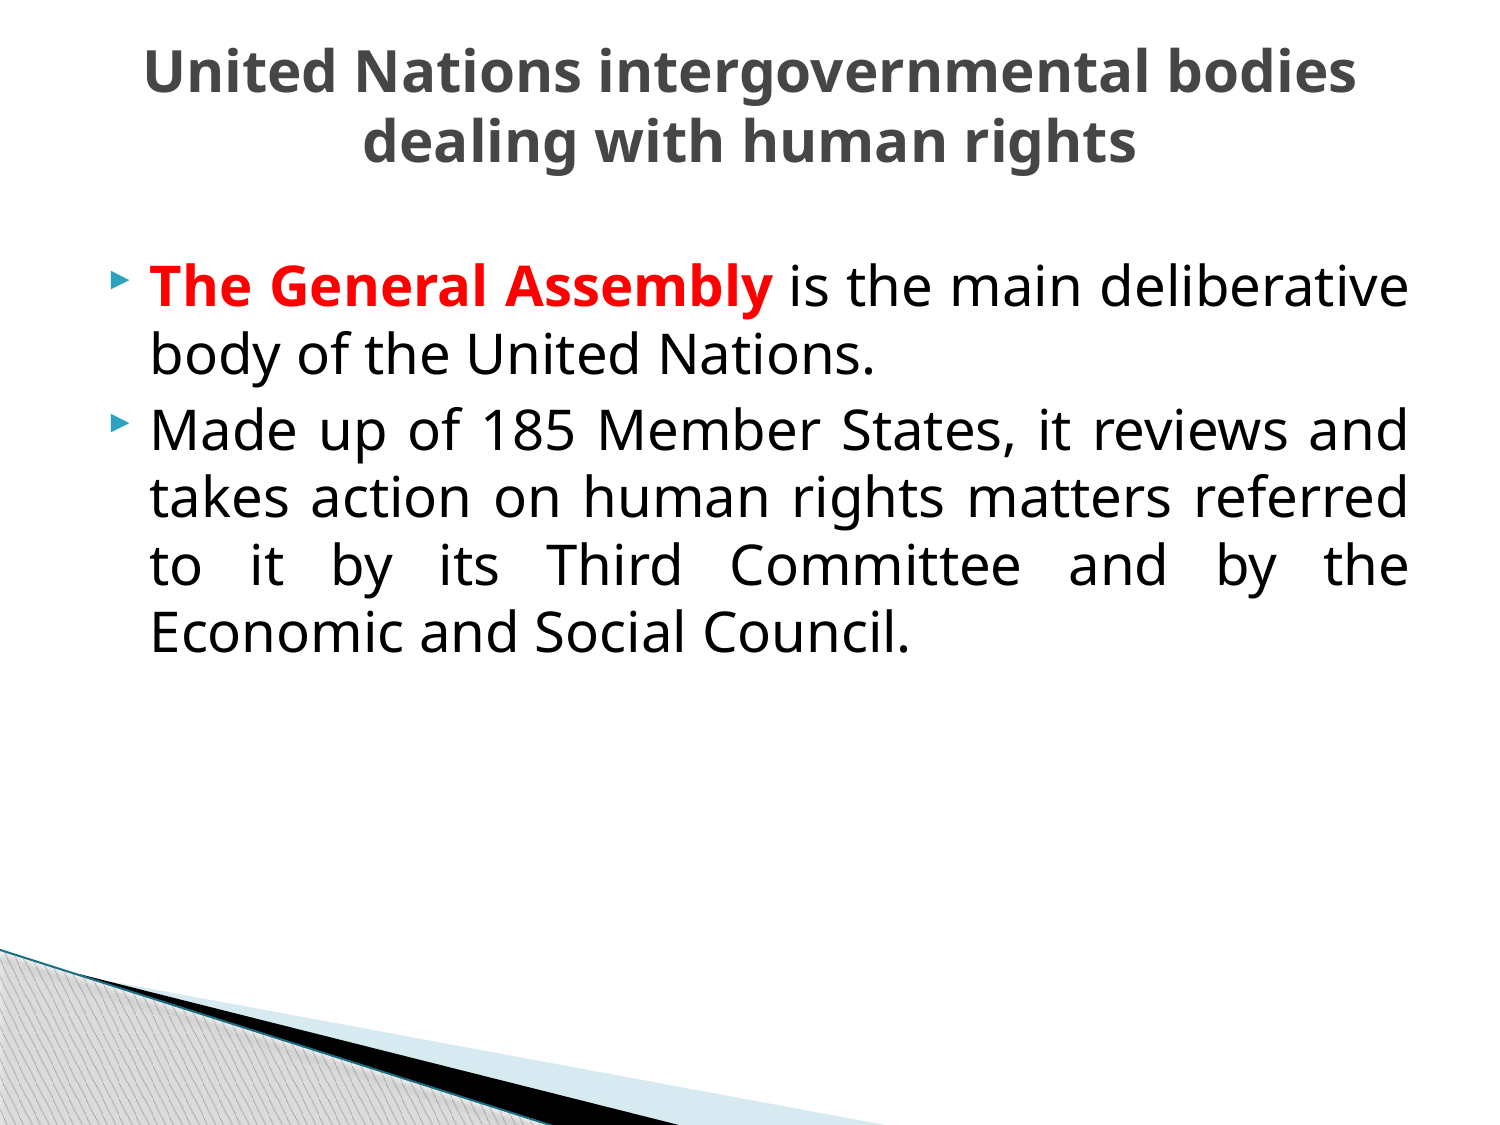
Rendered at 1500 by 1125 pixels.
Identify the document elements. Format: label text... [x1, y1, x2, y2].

list The General Assembly is the main deliberative body of the United Nations. Made up of 185 Member States, it reviews and takes action on human rights matters referred to it by its Third Committee and by the Economic and Social Council. [75, 243, 1425, 986]
title United Nations intergovernmental bodies dealing with human rights [75, 45, 1425, 233]
